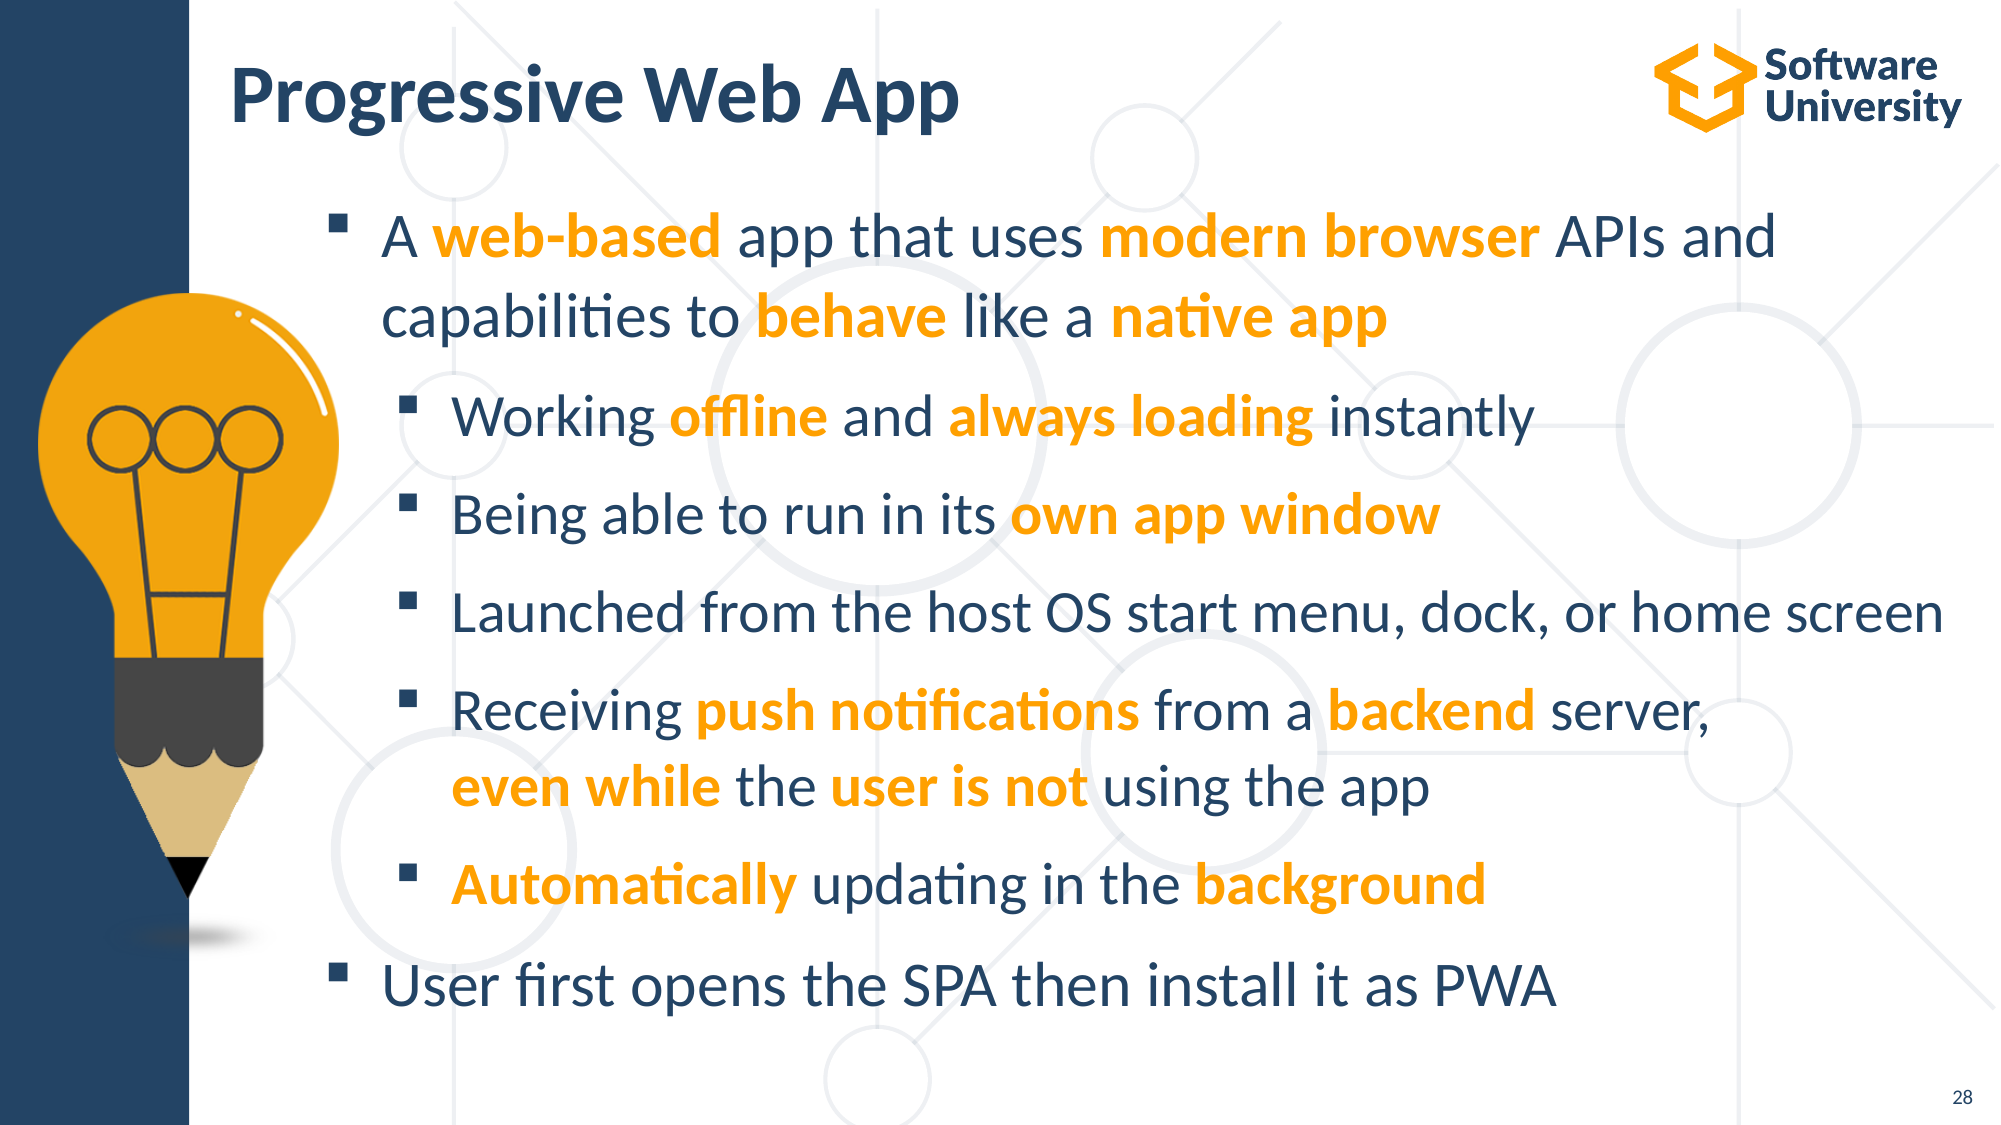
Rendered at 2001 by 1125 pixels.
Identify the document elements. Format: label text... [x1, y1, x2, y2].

title Progressive Web App [212, 16, 1628, 162]
slide_number 28 [1927, 1067, 1989, 1117]
list A web-based app that uses modern browser APIs and capabilities to behave like a native app Working offline and always loading instantly Being able to run in its own app window Launched from the host OS start menu, dock, or home screen Receiving push notifications from a backend server, even while the user is not using the app Automatically updating in the background User first opens the SPA then install it as PWA [306, 183, 1968, 1094]
picture [38, 293, 306, 961]
picture [1641, 31, 1973, 145]
